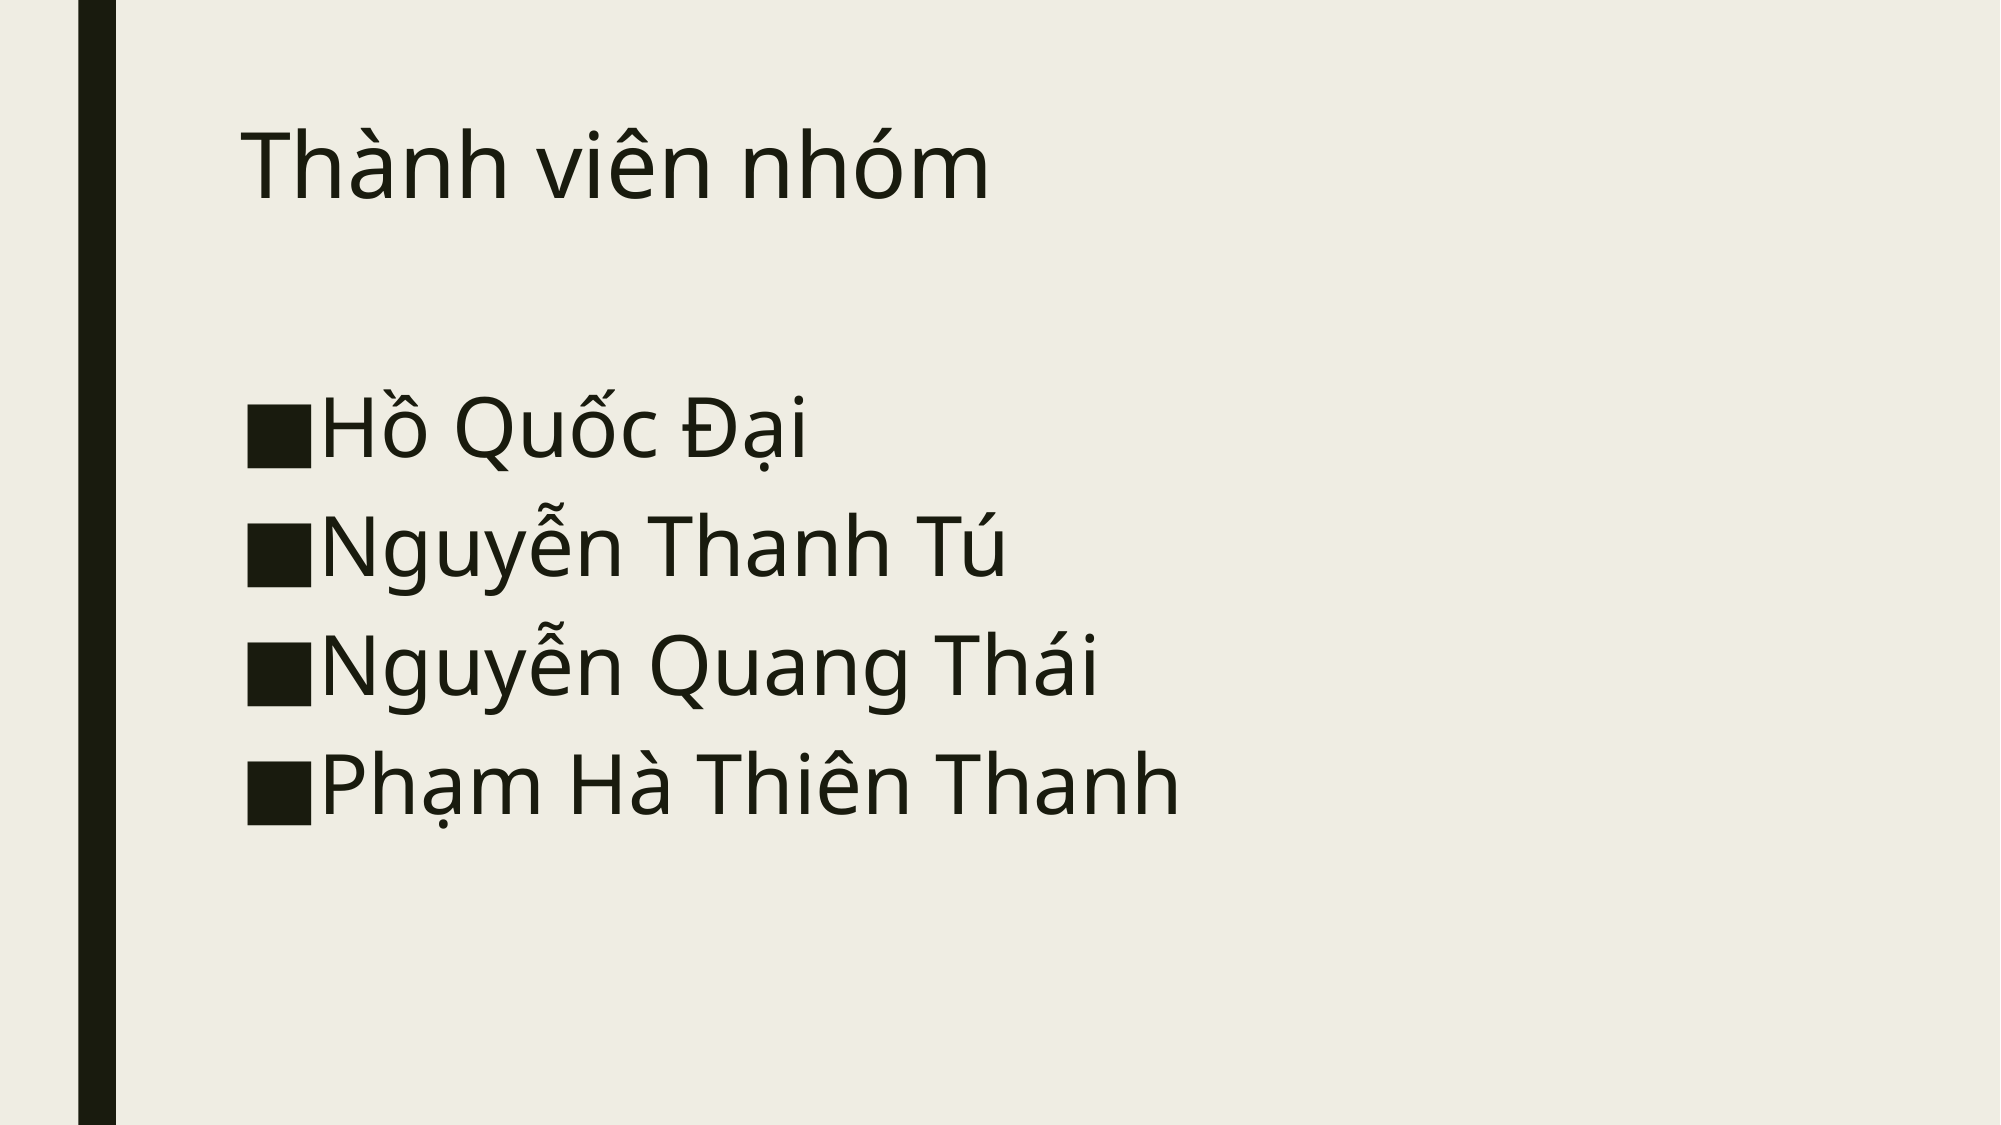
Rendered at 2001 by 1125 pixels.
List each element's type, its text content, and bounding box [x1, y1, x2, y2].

list Hồ Quốc Đại Nguyễn Thanh Tú Nguyễn Quang Thái Phạm Hà Thiên Thanh [225, 375, 1800, 963]
title Thành viên nhóm [225, 112, 1800, 357]
